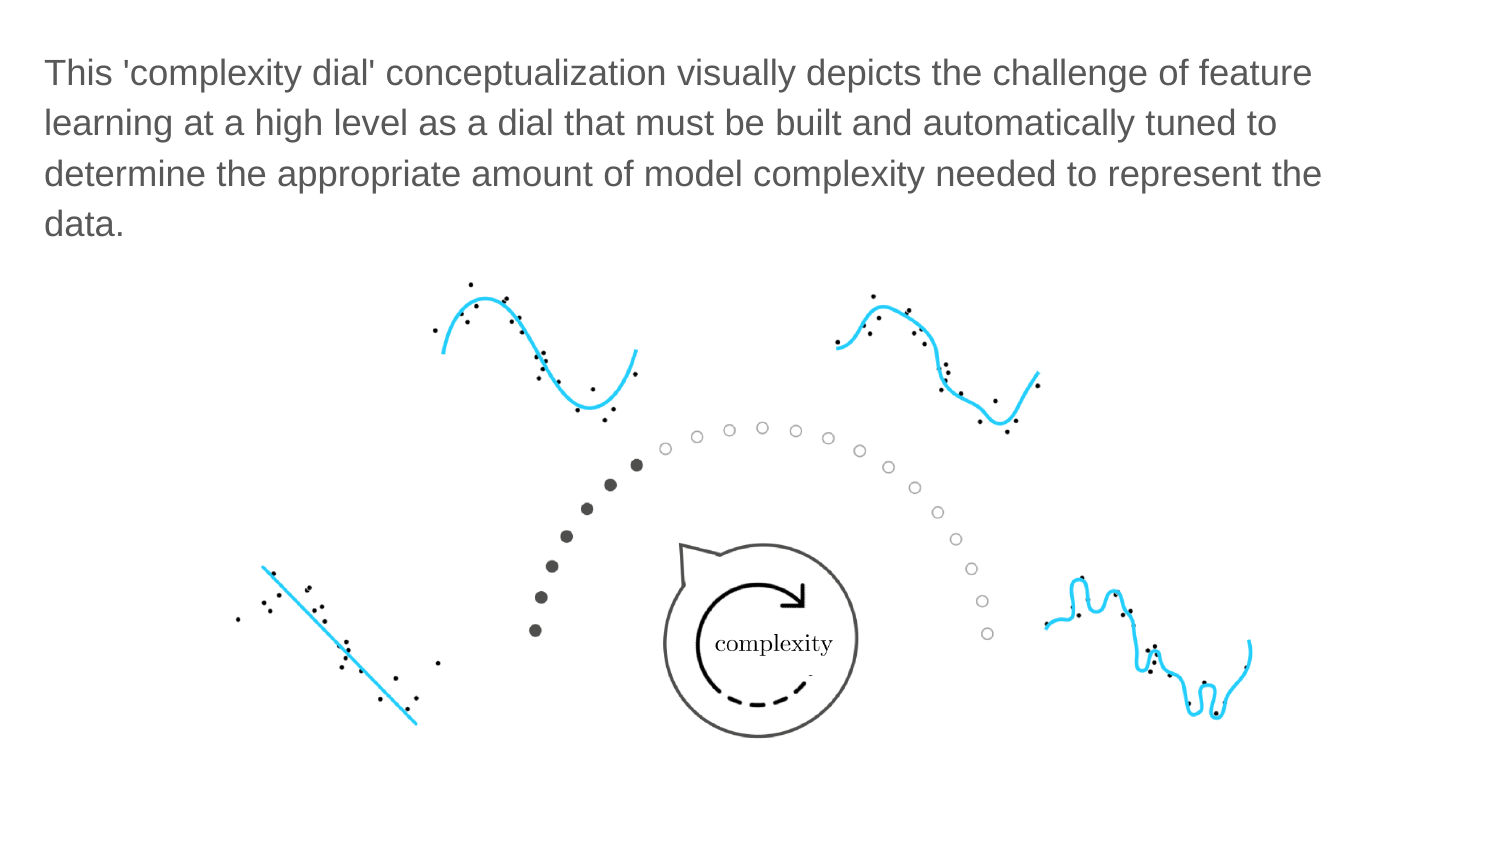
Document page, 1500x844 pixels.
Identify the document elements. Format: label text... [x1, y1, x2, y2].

list This 'complexity dial' conceptualization visually depicts the challenge of feature learning at a high level as a dial that must be built and automatically tuned to determine the appropriate amount of model complexity needed to represent the data. [28, 27, 1428, 242]
picture [201, 234, 1298, 794]
